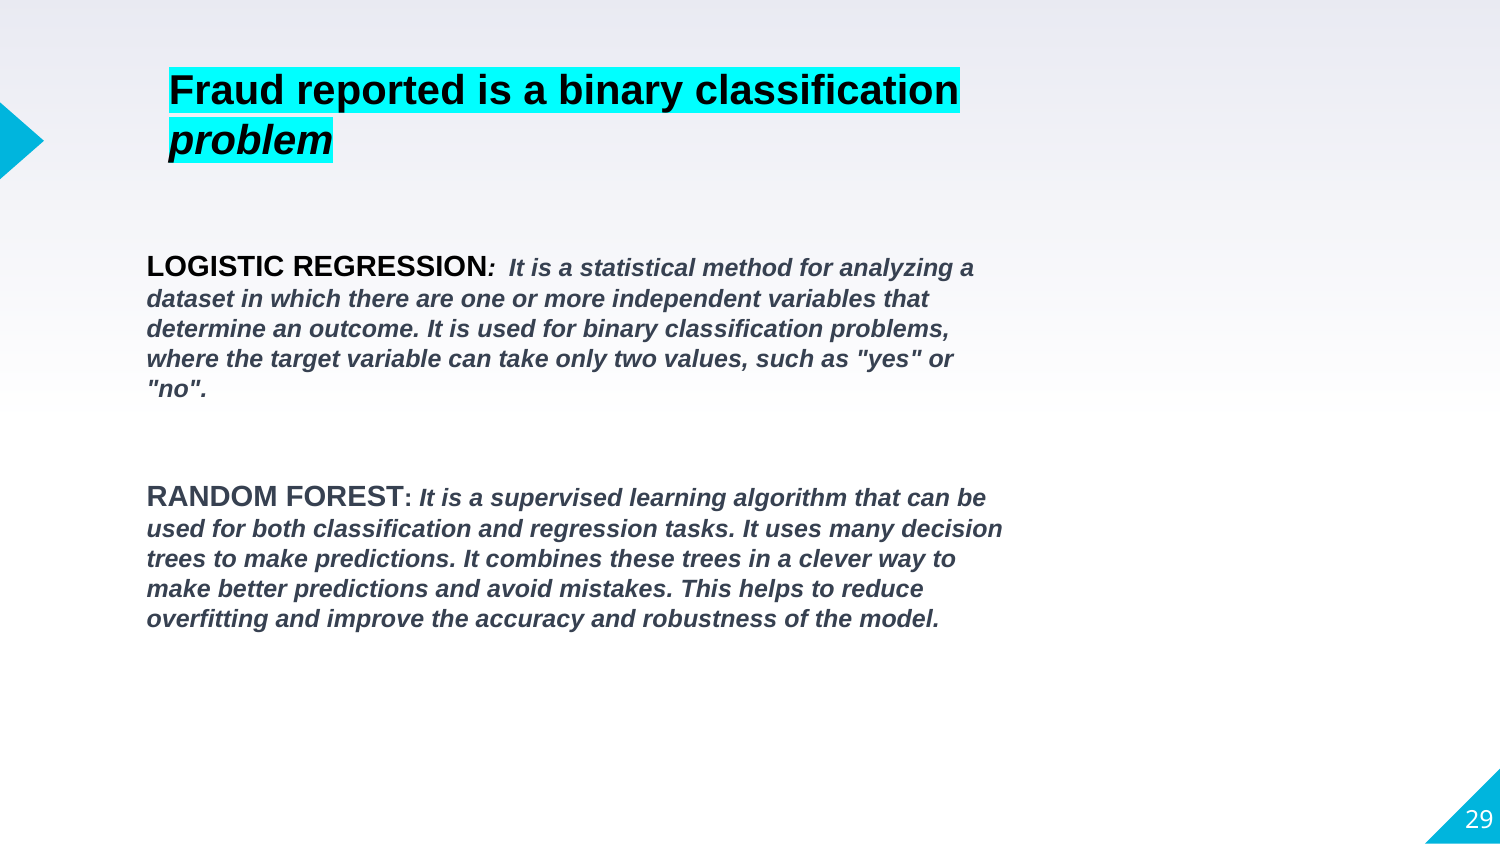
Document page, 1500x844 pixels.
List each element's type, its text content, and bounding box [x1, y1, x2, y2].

text_box Fraud reported is a binary classification problem [154, 55, 1119, 171]
slide_number 29 [1418, 760, 1494, 838]
text_box LOGISTIC REGRESSION: It is a statistical method for analyzing a dataset in which there are one or more independent variables that determine an outcome. It is used for binary classification problems, where the target variable can take only two values, such as "yes" or "no". RANDOM FOREST: It is a supervised learning algorithm that can be used for both classification and regression tasks. It uses many decision trees to make predictions. It combines these trees in a clever way to make better predictions and avoid mistakes. This helps to reduce overfitting and improve the accuracy and robustness of the model. [131, 240, 1036, 640]
